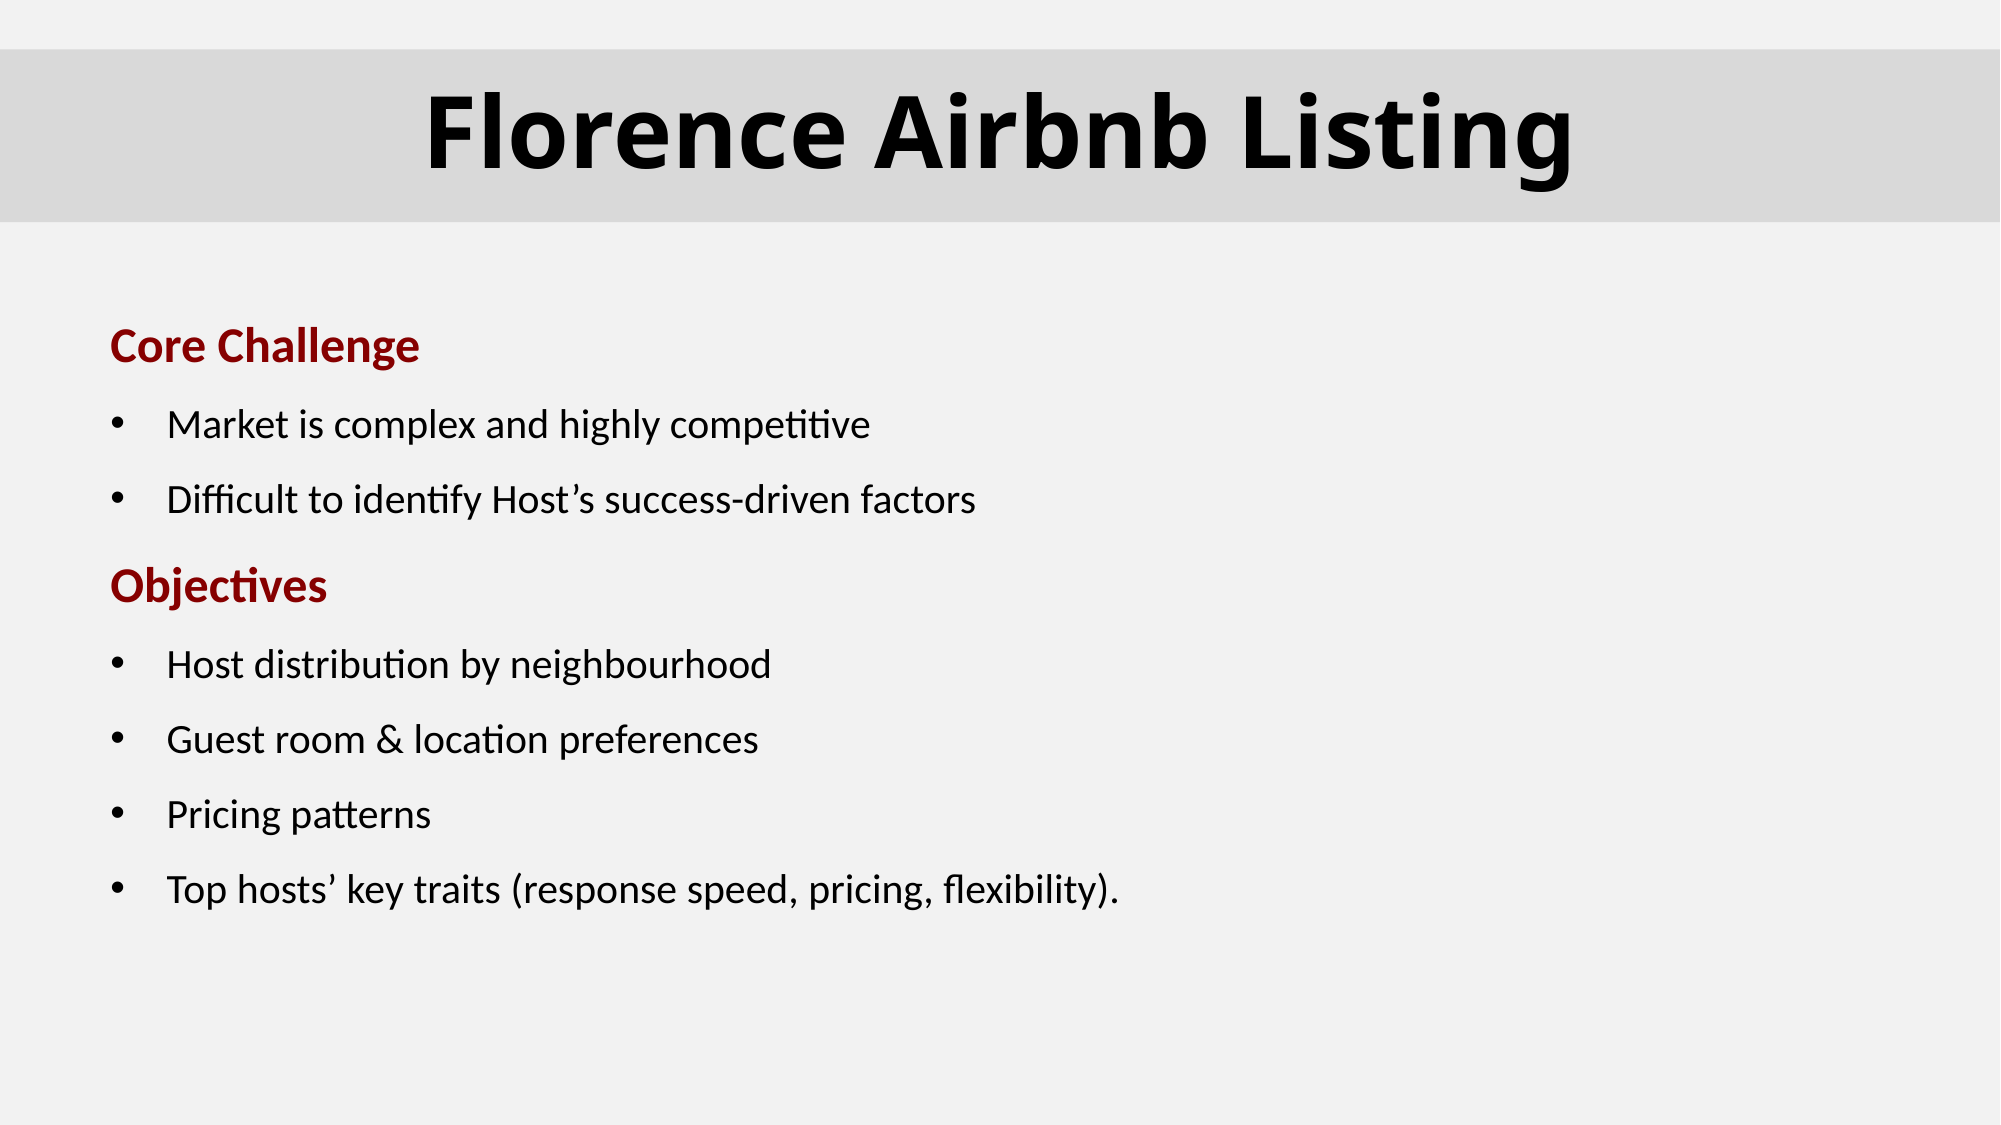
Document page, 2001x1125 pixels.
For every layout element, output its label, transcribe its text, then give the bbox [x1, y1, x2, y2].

text_box Florence Airbnb Listing [0, 49, 2000, 223]
text_box Core Challenge Market is complex and highly competitive Difficult to identify Host’s success-driven factors Objectives Host distribution by neighbourhood Guest room & location preferences Pricing patterns Top hosts’ key traits (response speed, pricing, flexibility). [95, 274, 1580, 988]
